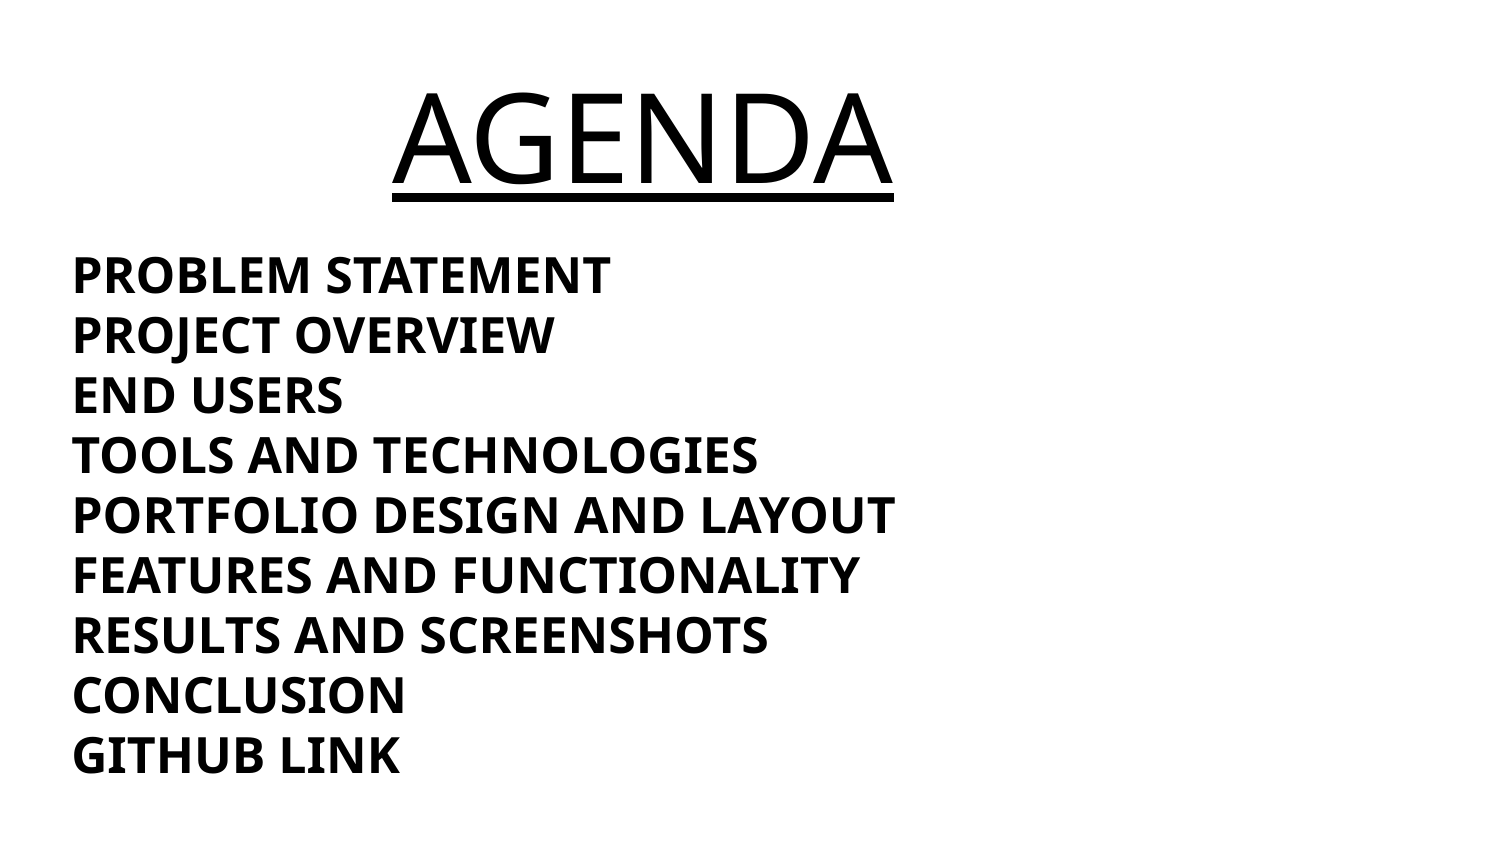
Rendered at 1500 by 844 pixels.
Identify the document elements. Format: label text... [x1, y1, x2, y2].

text_box AGENDA PROBLEM STATEMENT PROJECT OVERVIEW END USERS TOOLS AND TECHNOLOGIES PORTFOLIO DESIGN AND LAYOUT FEATURES AND FUNCTIONALITY RESULTS AND SCREENSHOTS CONCLUSION GITHUB LINK [56, 43, 1230, 799]
